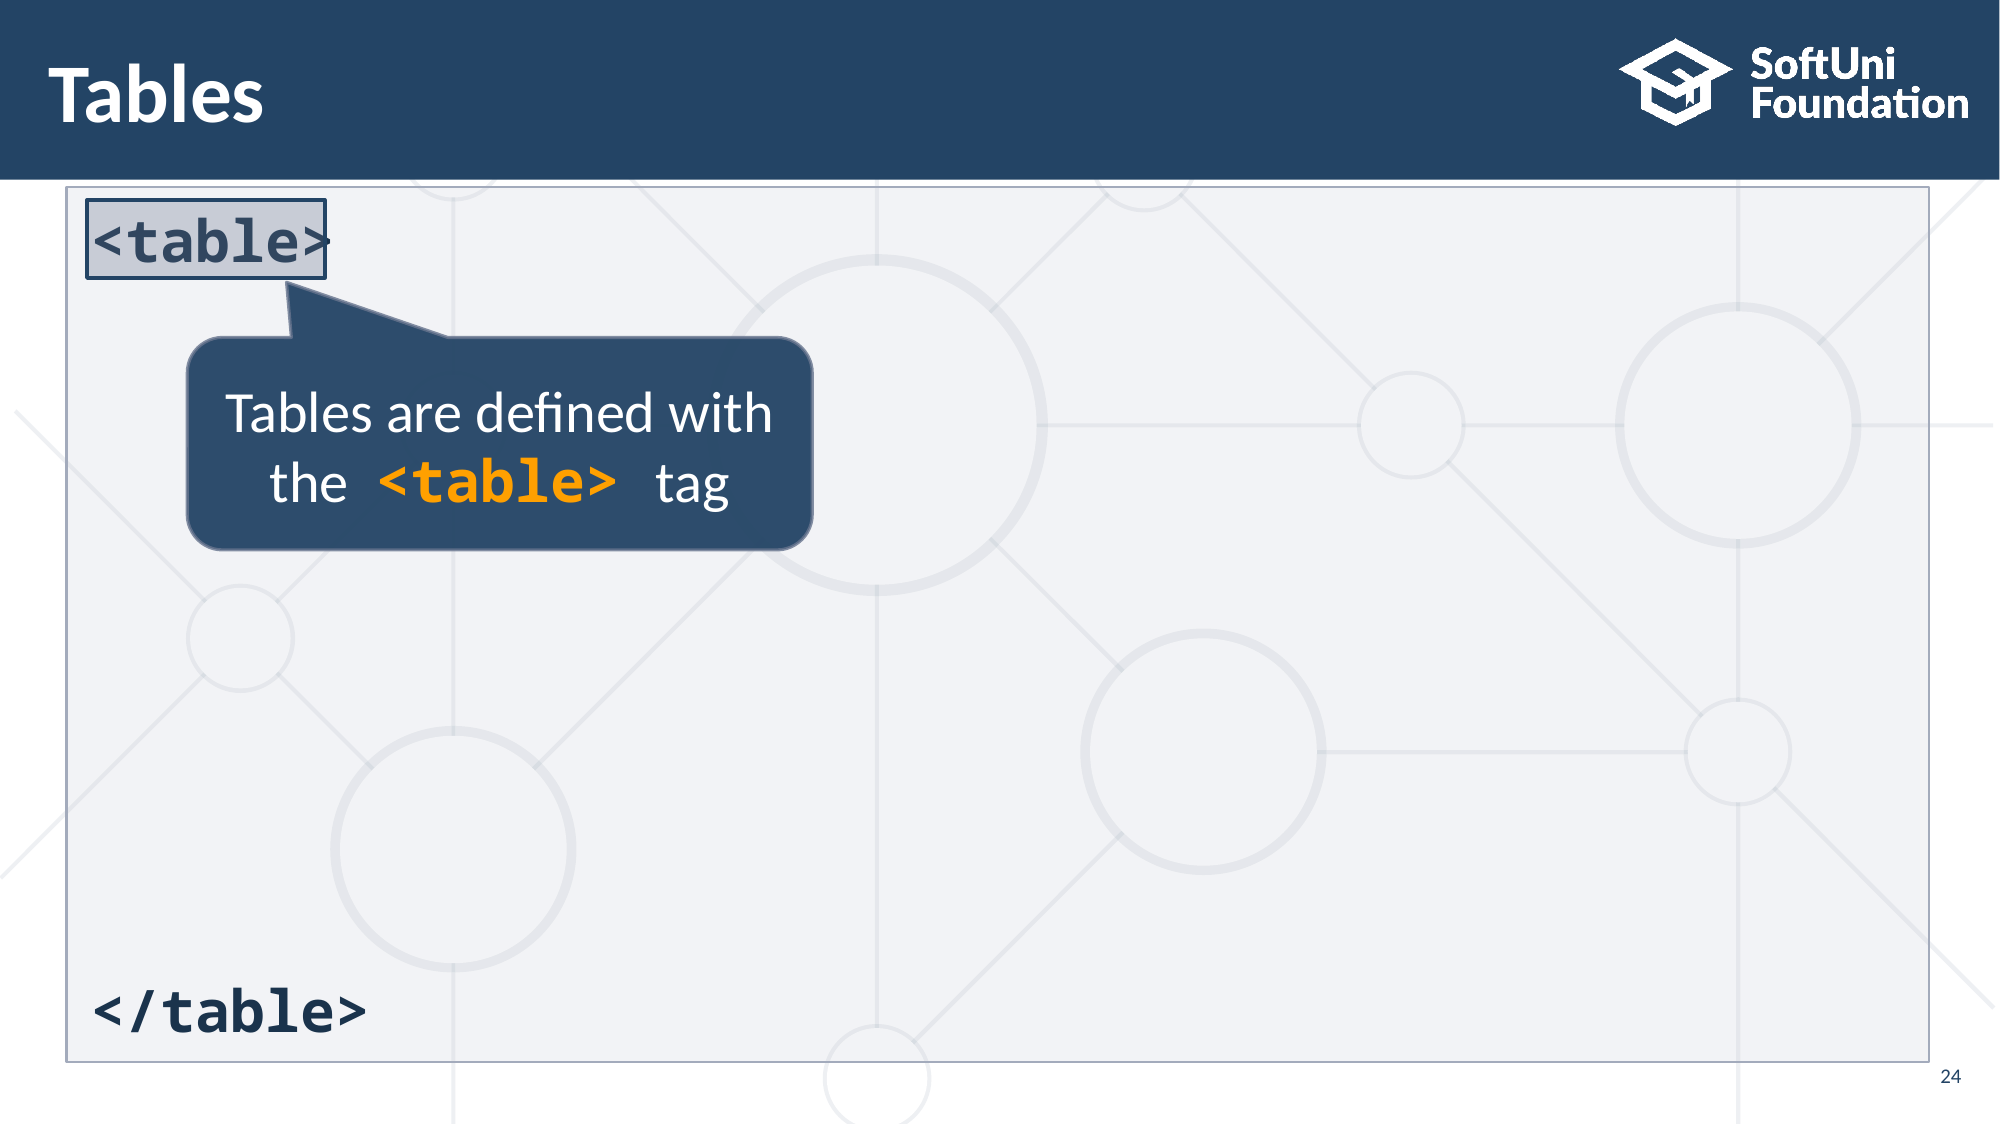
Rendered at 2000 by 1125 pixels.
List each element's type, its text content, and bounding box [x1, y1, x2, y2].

text_box [85, 198, 327, 280]
text_box Tables are defined with the <table> tag [185, 280, 815, 553]
slide_number 24 [1896, 1049, 1968, 1101]
text_box <table> </table> [66, 186, 1929, 1062]
title Tables [31, 16, 1591, 162]
picture [1618, 38, 1968, 126]
